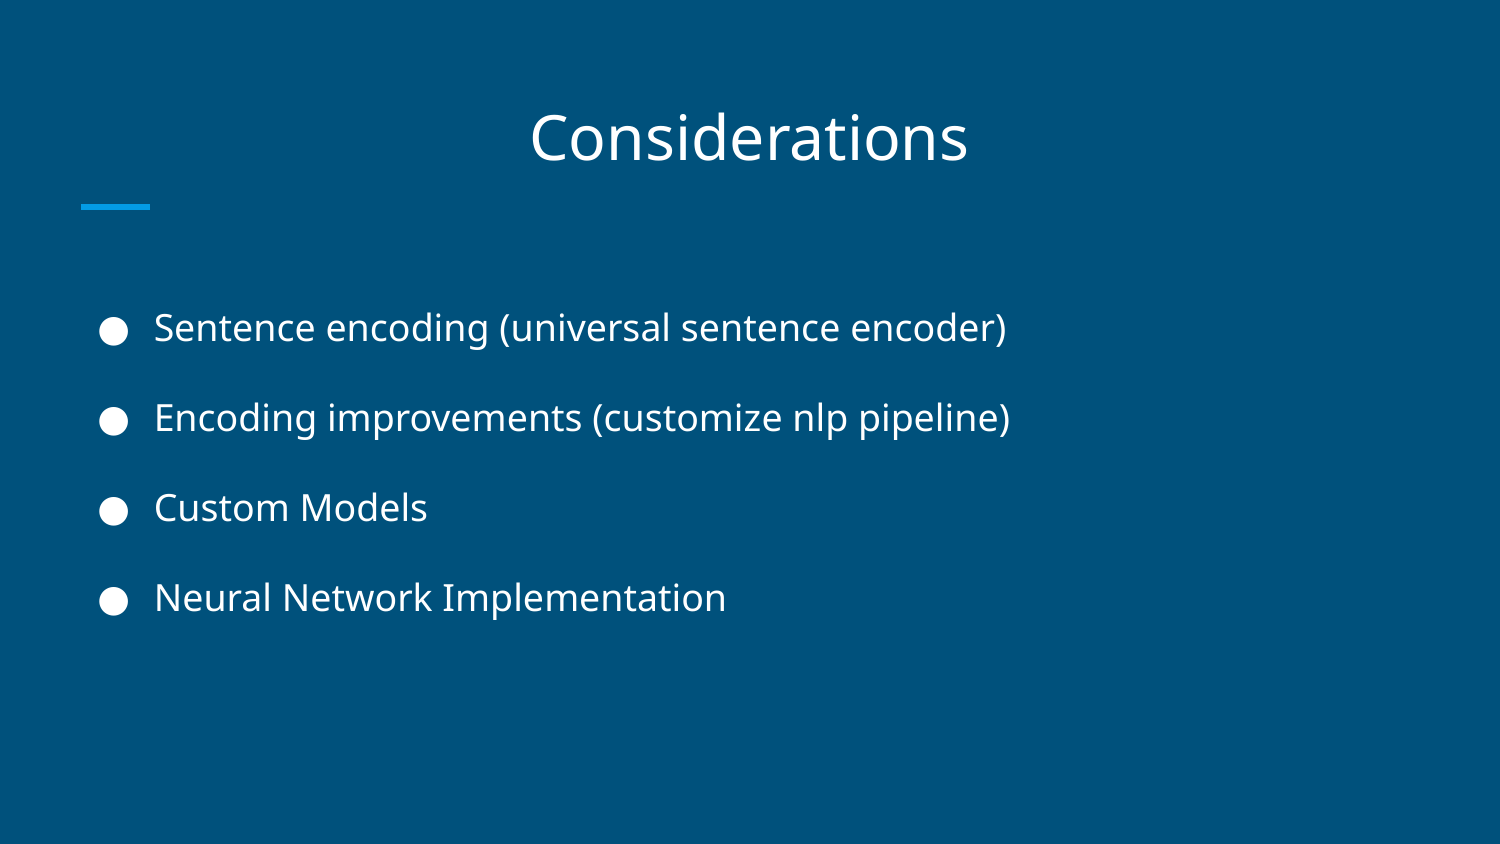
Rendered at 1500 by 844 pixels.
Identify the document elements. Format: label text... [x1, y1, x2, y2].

list Sentence encoding (universal sentence encoder) Encoding improvements (customize nlp pipeline) Custom Models Neural Network Implementation [63, 244, 1437, 750]
title Considerations [63, 75, 1437, 188]
